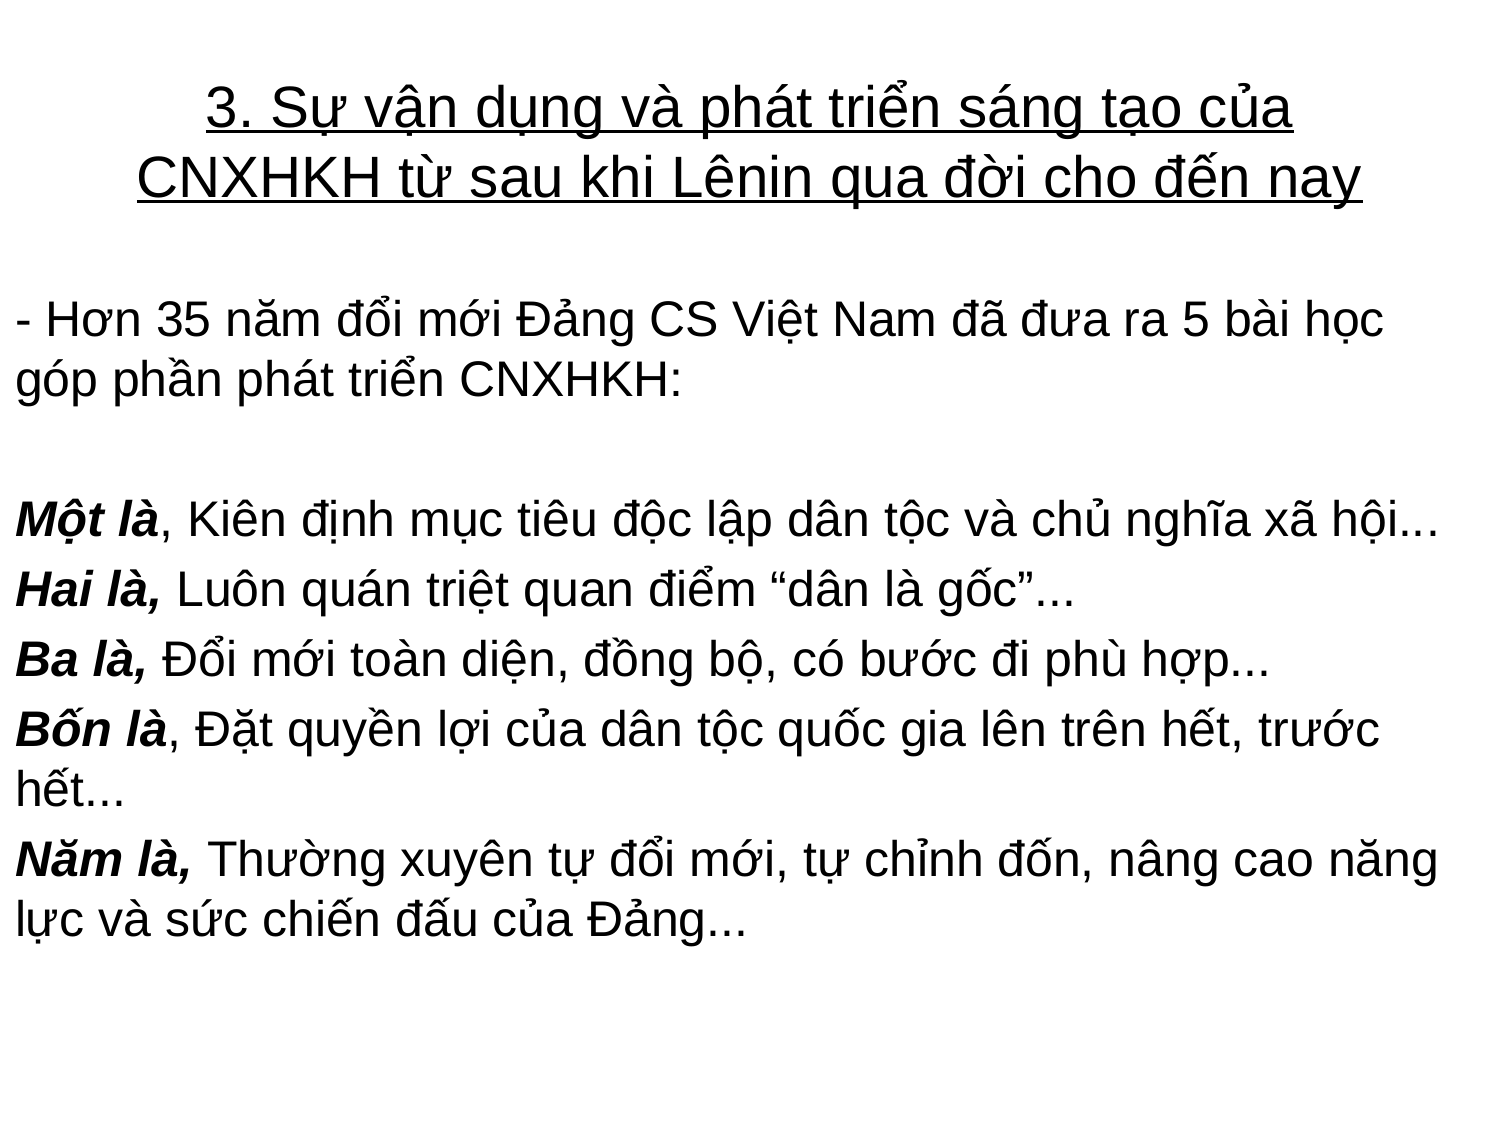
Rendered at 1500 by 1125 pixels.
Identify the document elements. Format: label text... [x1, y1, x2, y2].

list - Hơn 35 năm đổi mới Đảng CS Việt Nam đã đưa ra 5 bài học góp phần phát triển CNXHKH: Một là, Kiên định mục tiêu độc lập dân tộc và chủ nghĩa xã hội... Hai là, Luôn quán triệt quan điểm “dân là gốc”... Ba là, Đổi mới toàn diện, đồng bộ, có bước đi phù hợp... Bốn là, Đặt quyền lợi của dân tộc quốc gia lên trên hết, trước hết... Năm là, Thường xuyên tự đổi mới, tự chỉnh đốn, nâng cao năng lực và sức chiến đấu của Đảng... [0, 278, 1471, 1125]
title 3. Sự vận dụng và phát triển sáng tạo của CNXHKH từ sau khi Lênin qua đời cho đến nay [75, 45, 1425, 233]
